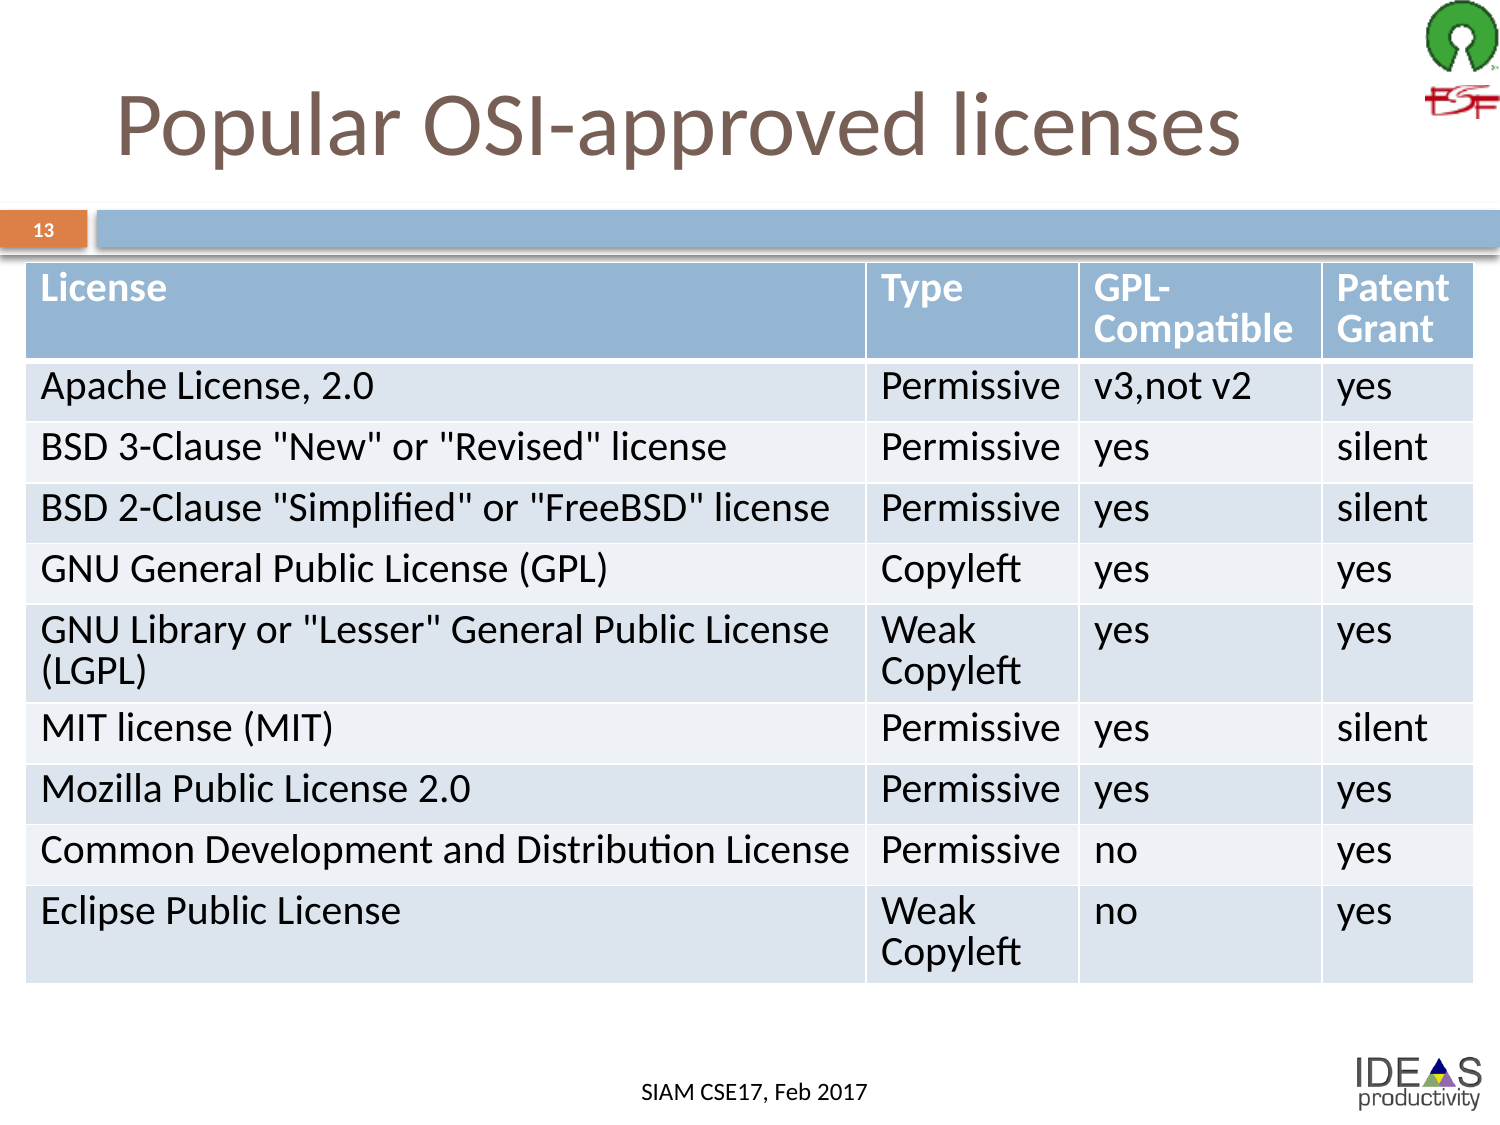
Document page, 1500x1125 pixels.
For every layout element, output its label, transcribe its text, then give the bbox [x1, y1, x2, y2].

table_header License [26, 263, 865, 358]
table_cell GNU Library or "Lesser" General Public License (LGPL) [26, 605, 865, 702]
title Popular OSI-approved licenses [100, 37, 1438, 200]
table_cell yes [1323, 886, 1473, 983]
table_cell no [1080, 886, 1321, 983]
table_cell Eclipse Public License [26, 886, 865, 983]
table_cell no [1080, 825, 1321, 885]
table_cell Apache License, 2.0 [26, 364, 865, 421]
table_cell silent [1323, 423, 1473, 482]
table_cell GNU General Public License (GPL) [26, 544, 865, 603]
table_cell Copyleft [867, 544, 1078, 603]
table_cell Permissive [867, 704, 1078, 763]
table_cell yes [1080, 423, 1321, 482]
table_cell yes [1080, 484, 1321, 543]
table_cell BSD 2-Clause "Simplified" or "FreeBSD" license [26, 484, 865, 543]
table_header GPL-Compatible [1080, 263, 1321, 358]
table_cell yes [1080, 765, 1321, 824]
table_cell v3,not v2 [1080, 364, 1321, 421]
table_cell yes [1323, 825, 1473, 885]
table_cell Permissive [867, 484, 1078, 543]
table_header Type [867, 263, 1078, 358]
table_cell yes [1080, 704, 1321, 763]
table_cell yes [1080, 544, 1321, 603]
picture [1424, 85, 1500, 120]
table_cell Weak Copyleft [867, 886, 1078, 983]
table_cell yes [1323, 605, 1473, 702]
table_cell Permissive [867, 364, 1078, 421]
table_cell yes [1080, 605, 1321, 702]
table_cell BSD 3-Clause "New" or "Revised" license [26, 423, 865, 482]
table_cell silent [1323, 704, 1473, 763]
footer SIAM CSE17, Feb 2017 [505, 1068, 1005, 1105]
slide_number 13 [0, 208, 88, 249]
table_cell MIT license (MIT) [26, 704, 865, 763]
table_cell Permissive [867, 423, 1078, 482]
table_cell yes [1323, 765, 1473, 824]
table_cell Permissive [867, 825, 1078, 885]
table_cell yes [1323, 364, 1473, 421]
table_cell Mozilla Public License 2.0 [26, 765, 865, 824]
table_cell Weak Copyleft [867, 605, 1078, 702]
table_cell yes [1323, 544, 1473, 603]
table_cell Permissive [867, 765, 1078, 824]
table_header Patent Grant [1323, 263, 1473, 358]
picture [1424, 0, 1500, 76]
table_cell Common Development and Distribution License [26, 825, 865, 885]
table_cell silent [1323, 484, 1473, 543]
picture [1351, 1052, 1486, 1115]
